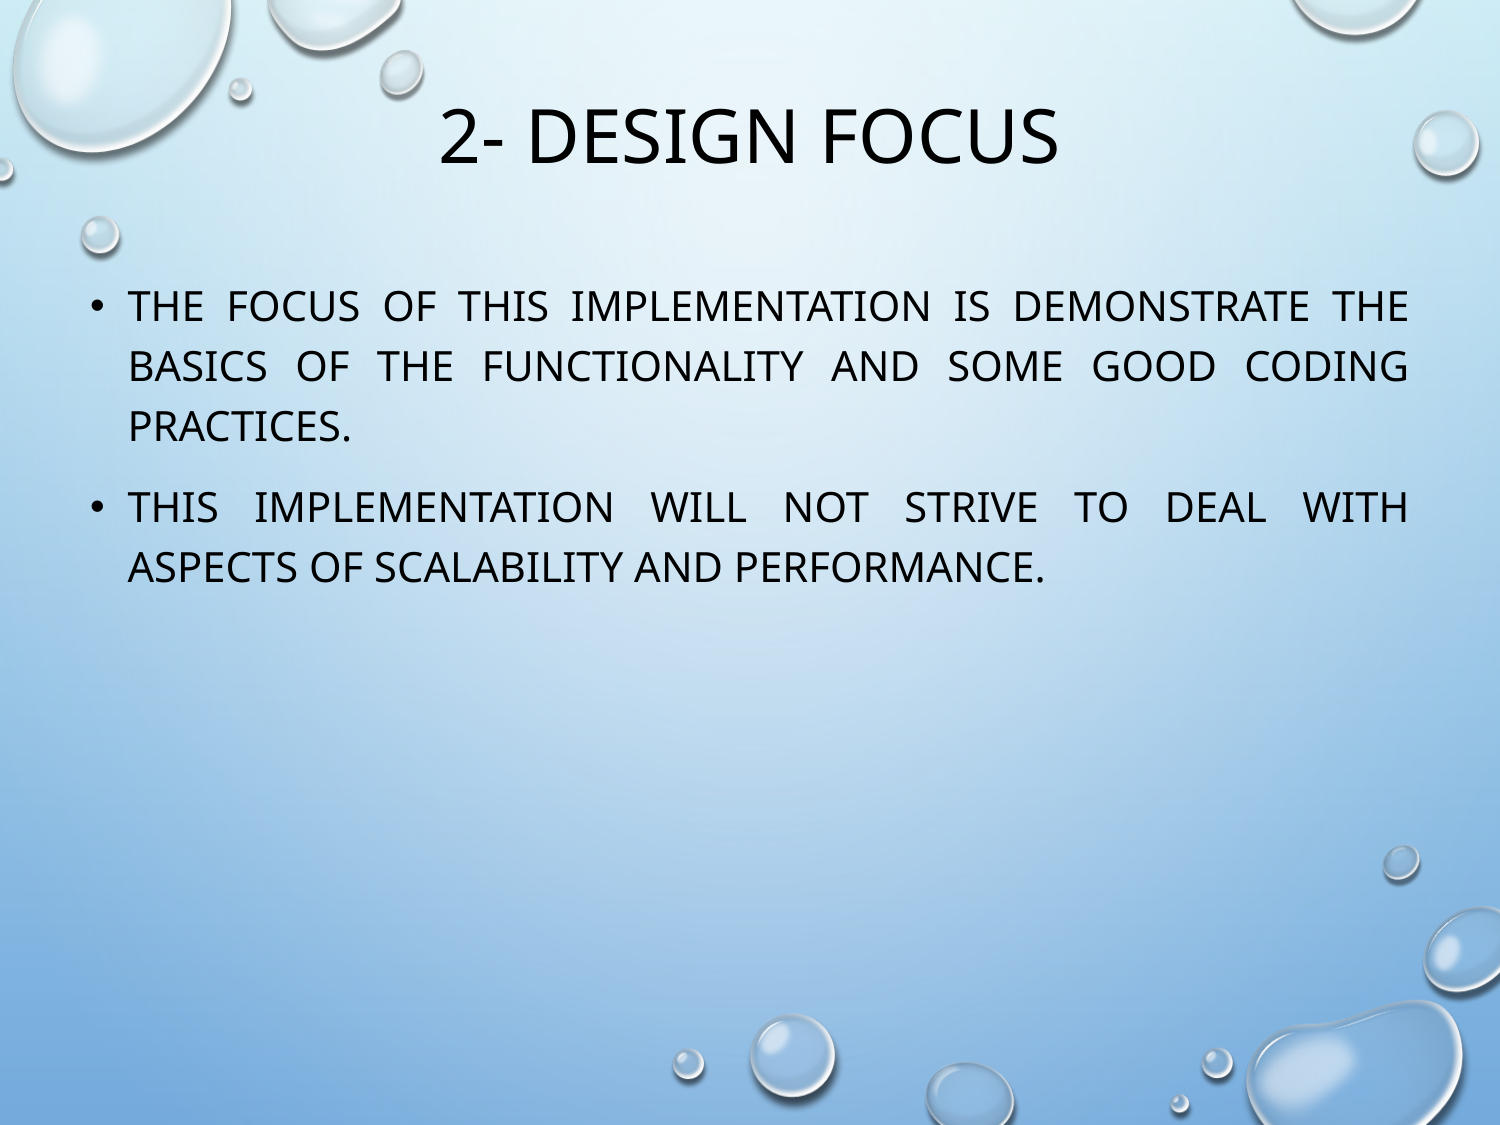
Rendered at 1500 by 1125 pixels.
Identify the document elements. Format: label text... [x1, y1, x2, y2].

list The focus of this implementation is demonstrate the basics of the functionality and some good coding practices. This implementation will not strive to deal with aspects of scalability and performance. [75, 262, 1425, 916]
title 2- Design Focus [75, 37, 1425, 241]
picture [0, 0, 1500, 1125]
